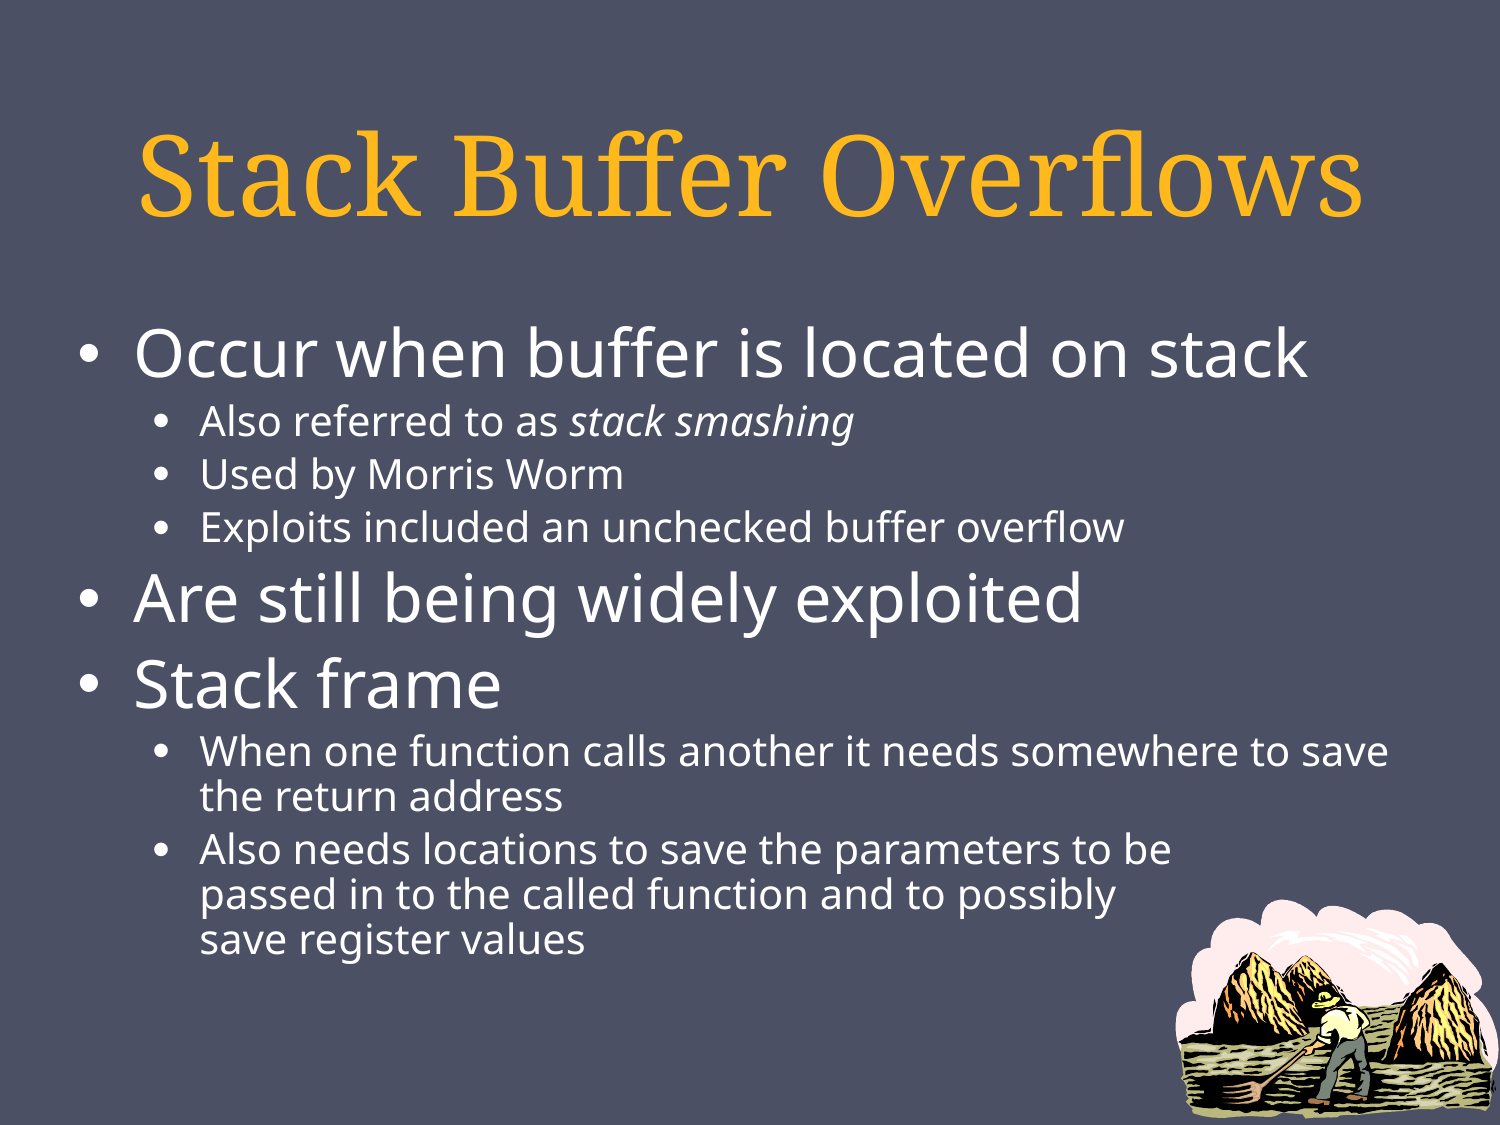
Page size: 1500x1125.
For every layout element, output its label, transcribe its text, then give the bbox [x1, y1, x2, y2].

title Stack Buffer Overflows [76, 0, 1427, 247]
list Occur when buffer is located on stack Also referred to as stack smashing Used by Morris Worm Exploits included an unchecked buffer overflow Are still being widely exploited Stack frame When one function calls another it needs somewhere to save the return address Also needs locations to save the parameters to be passed in to the called function and to possibly save register values [62, 312, 1413, 1063]
picture [1174, 892, 1500, 1125]
